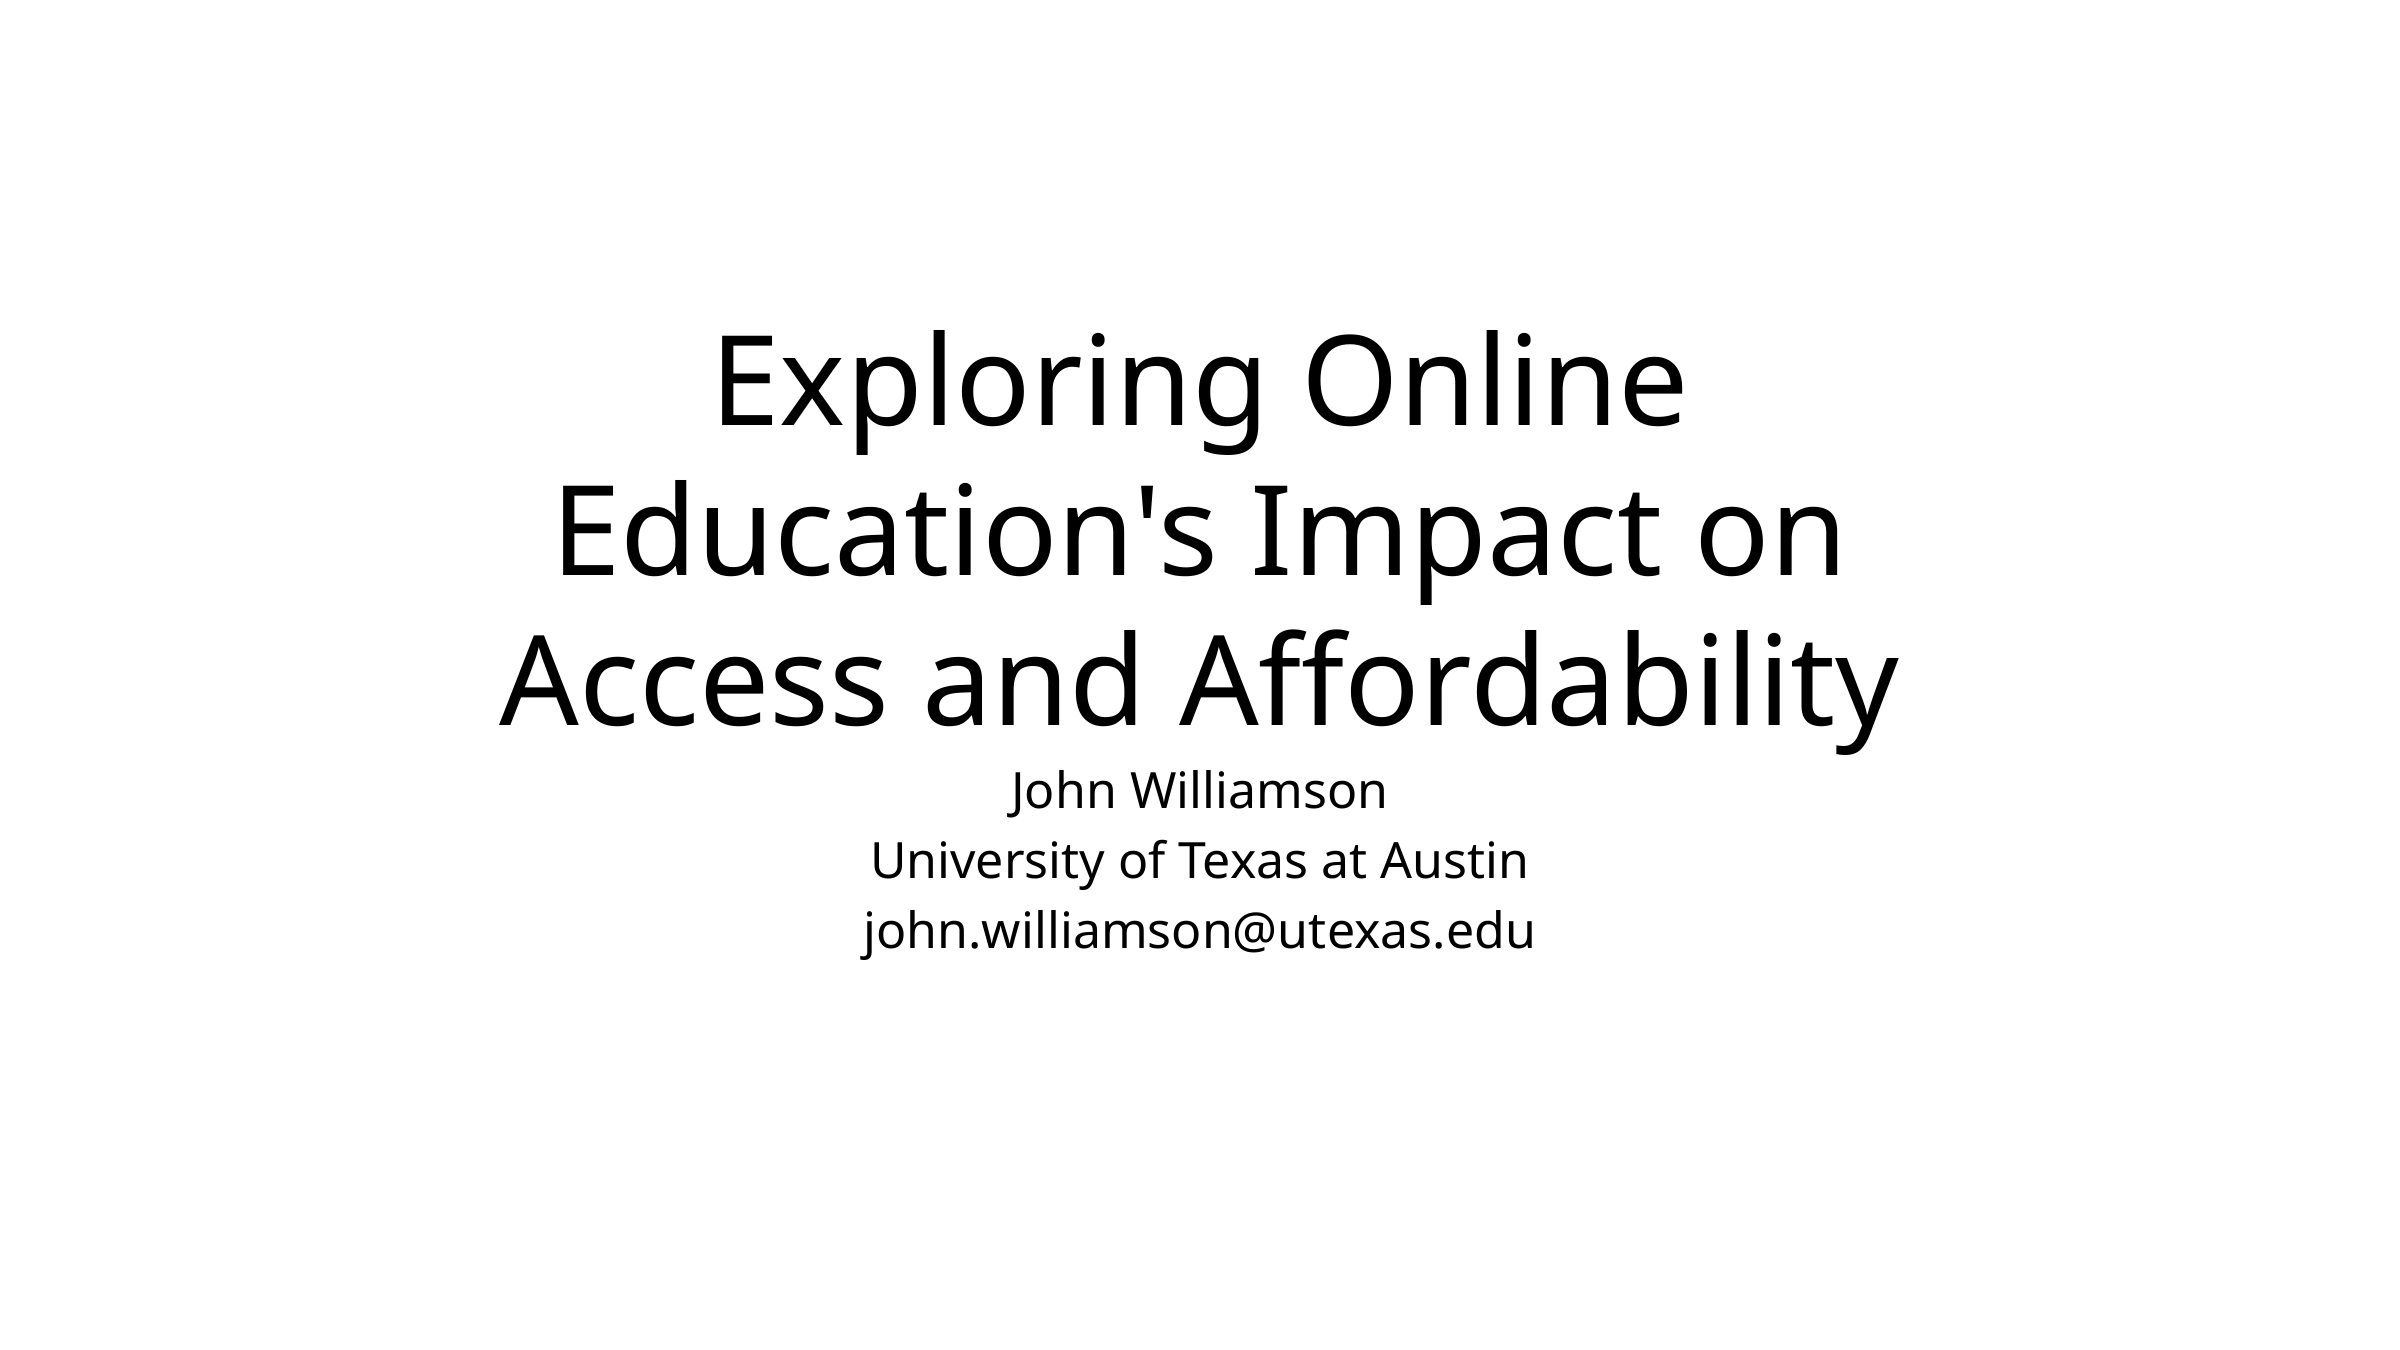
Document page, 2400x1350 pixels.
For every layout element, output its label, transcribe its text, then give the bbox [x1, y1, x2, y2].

subtitle John Williamson University of Texas at Austin john.williamson@utexas.edu [450, 750, 1950, 1023]
title Exploring Online Education's Impact on Access and Affordability [450, 329, 1950, 721]
